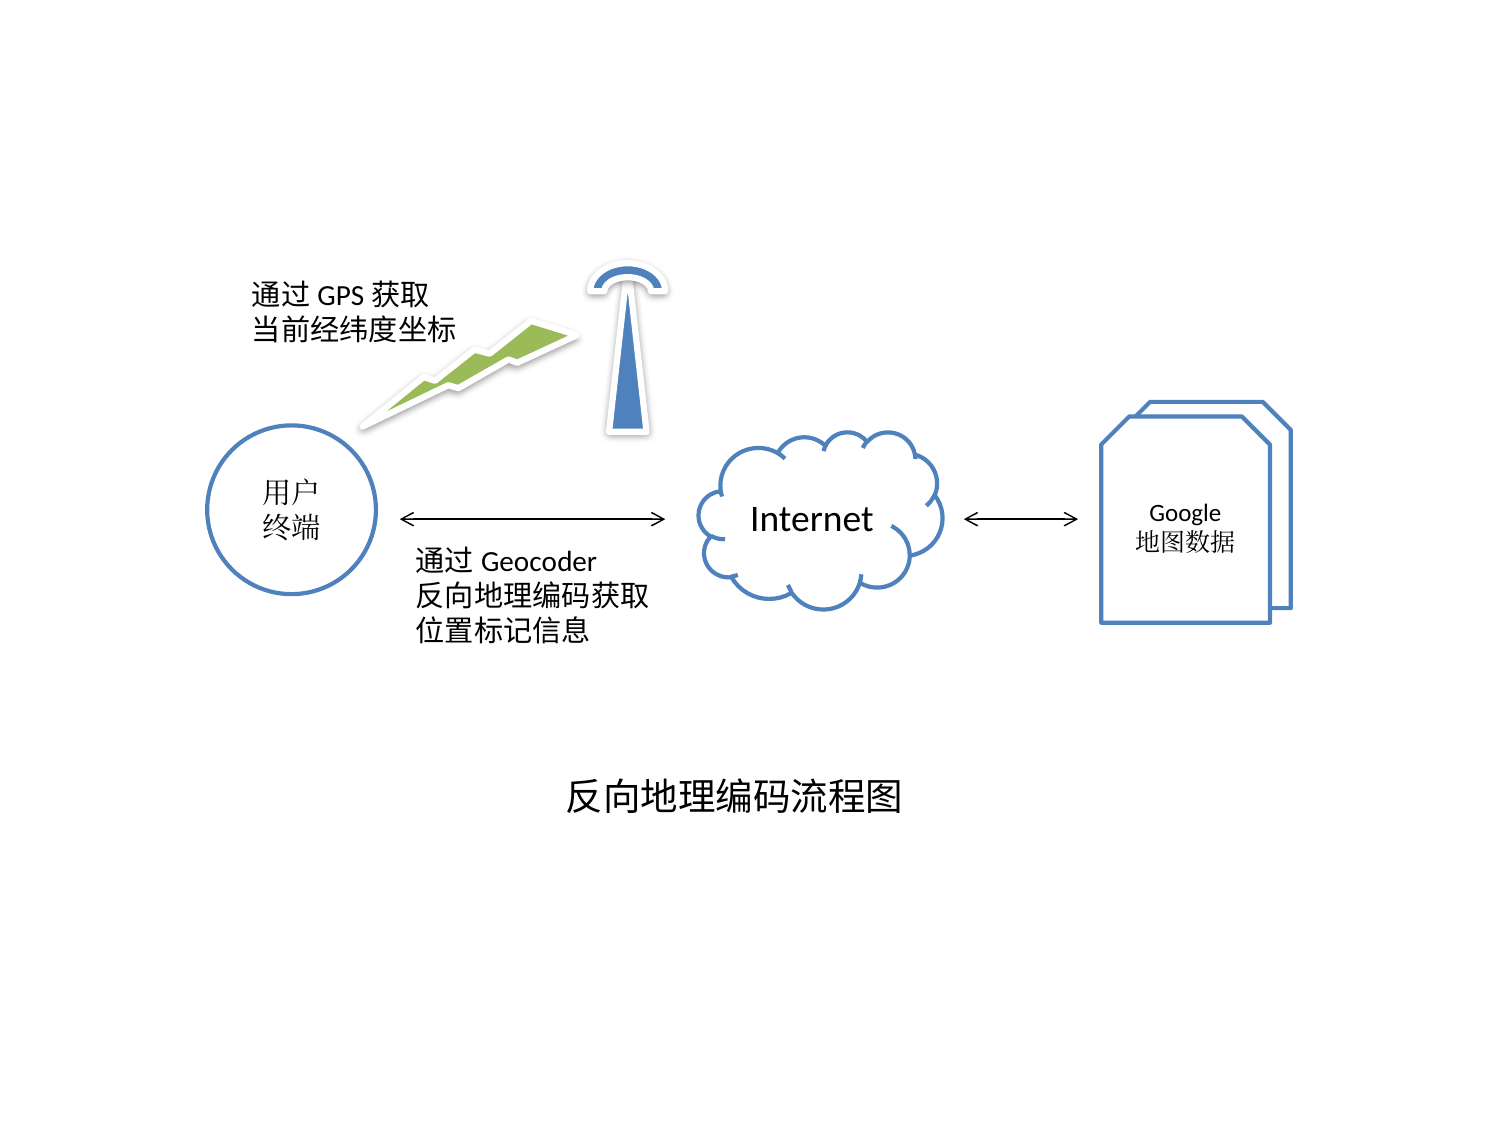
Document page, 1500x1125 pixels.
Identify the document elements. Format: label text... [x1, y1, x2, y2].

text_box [206, 262, 1292, 657]
text_box 反向地理编码流程图 [551, 765, 919, 825]
